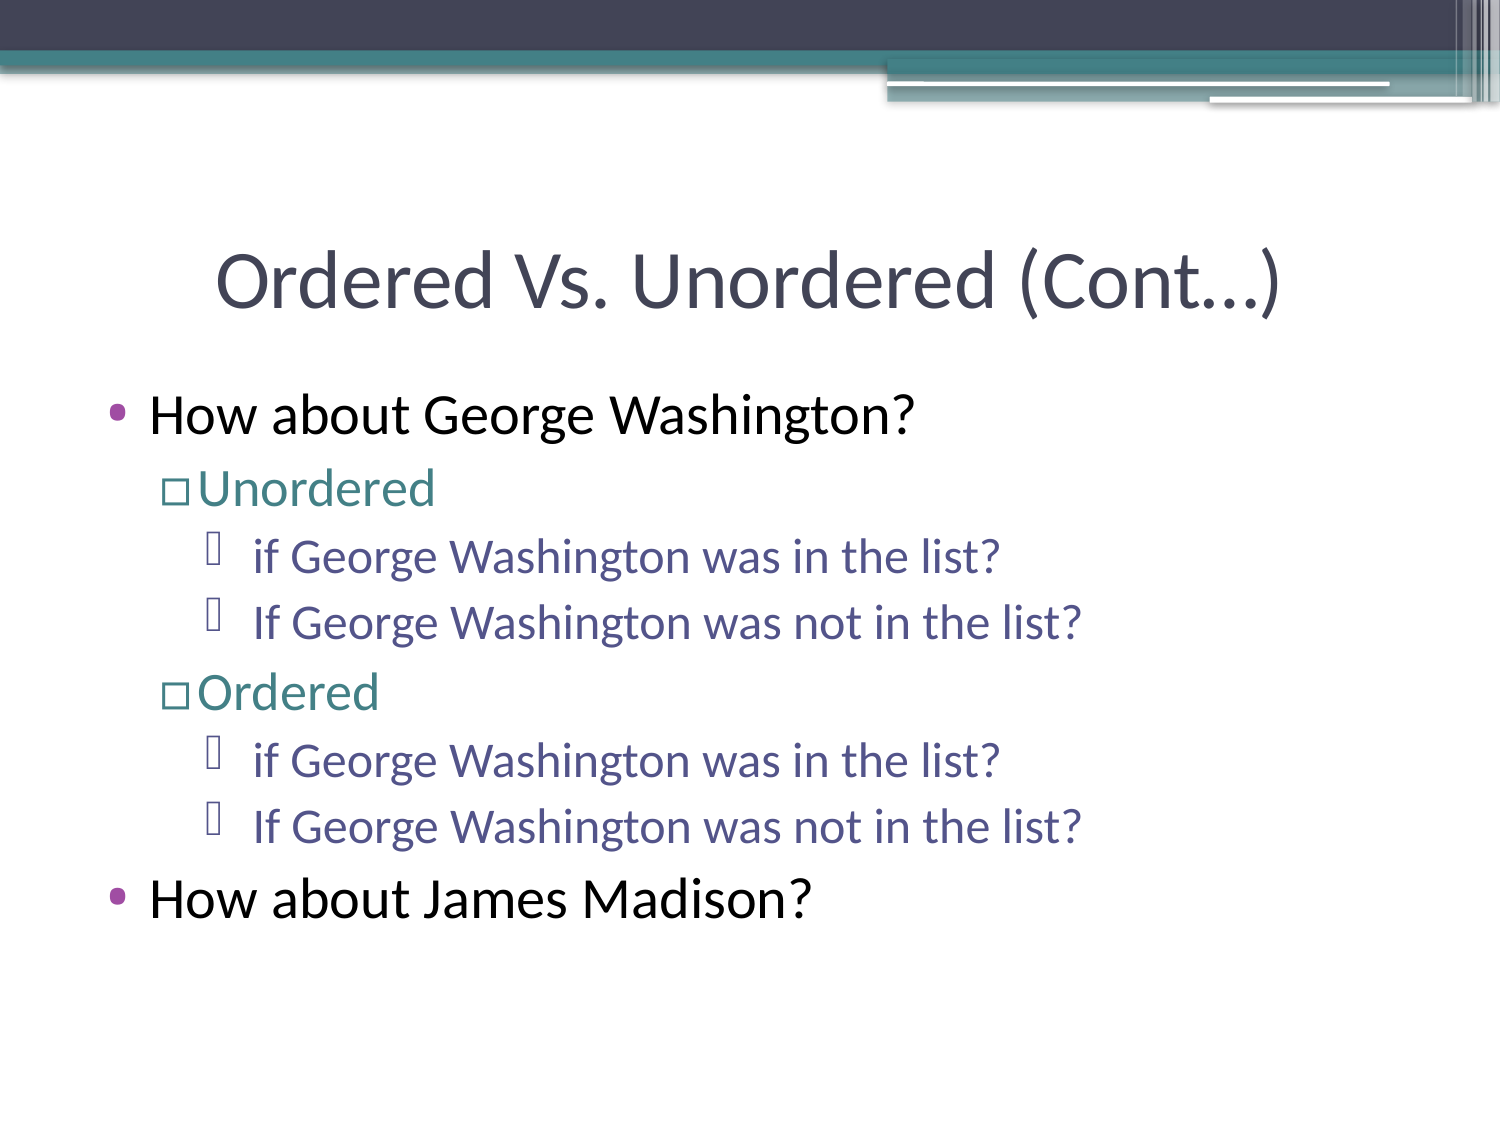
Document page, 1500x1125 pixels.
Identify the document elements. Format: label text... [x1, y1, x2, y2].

title Ordered Vs. Unordered (Cont…) [75, 187, 1425, 363]
list How about George Washington? Unordered if George Washington was in the list? If George Washington was not in the list? Ordered if George Washington was in the list? If George Washington was not in the list? How about James Madison? [75, 368, 1425, 1079]
